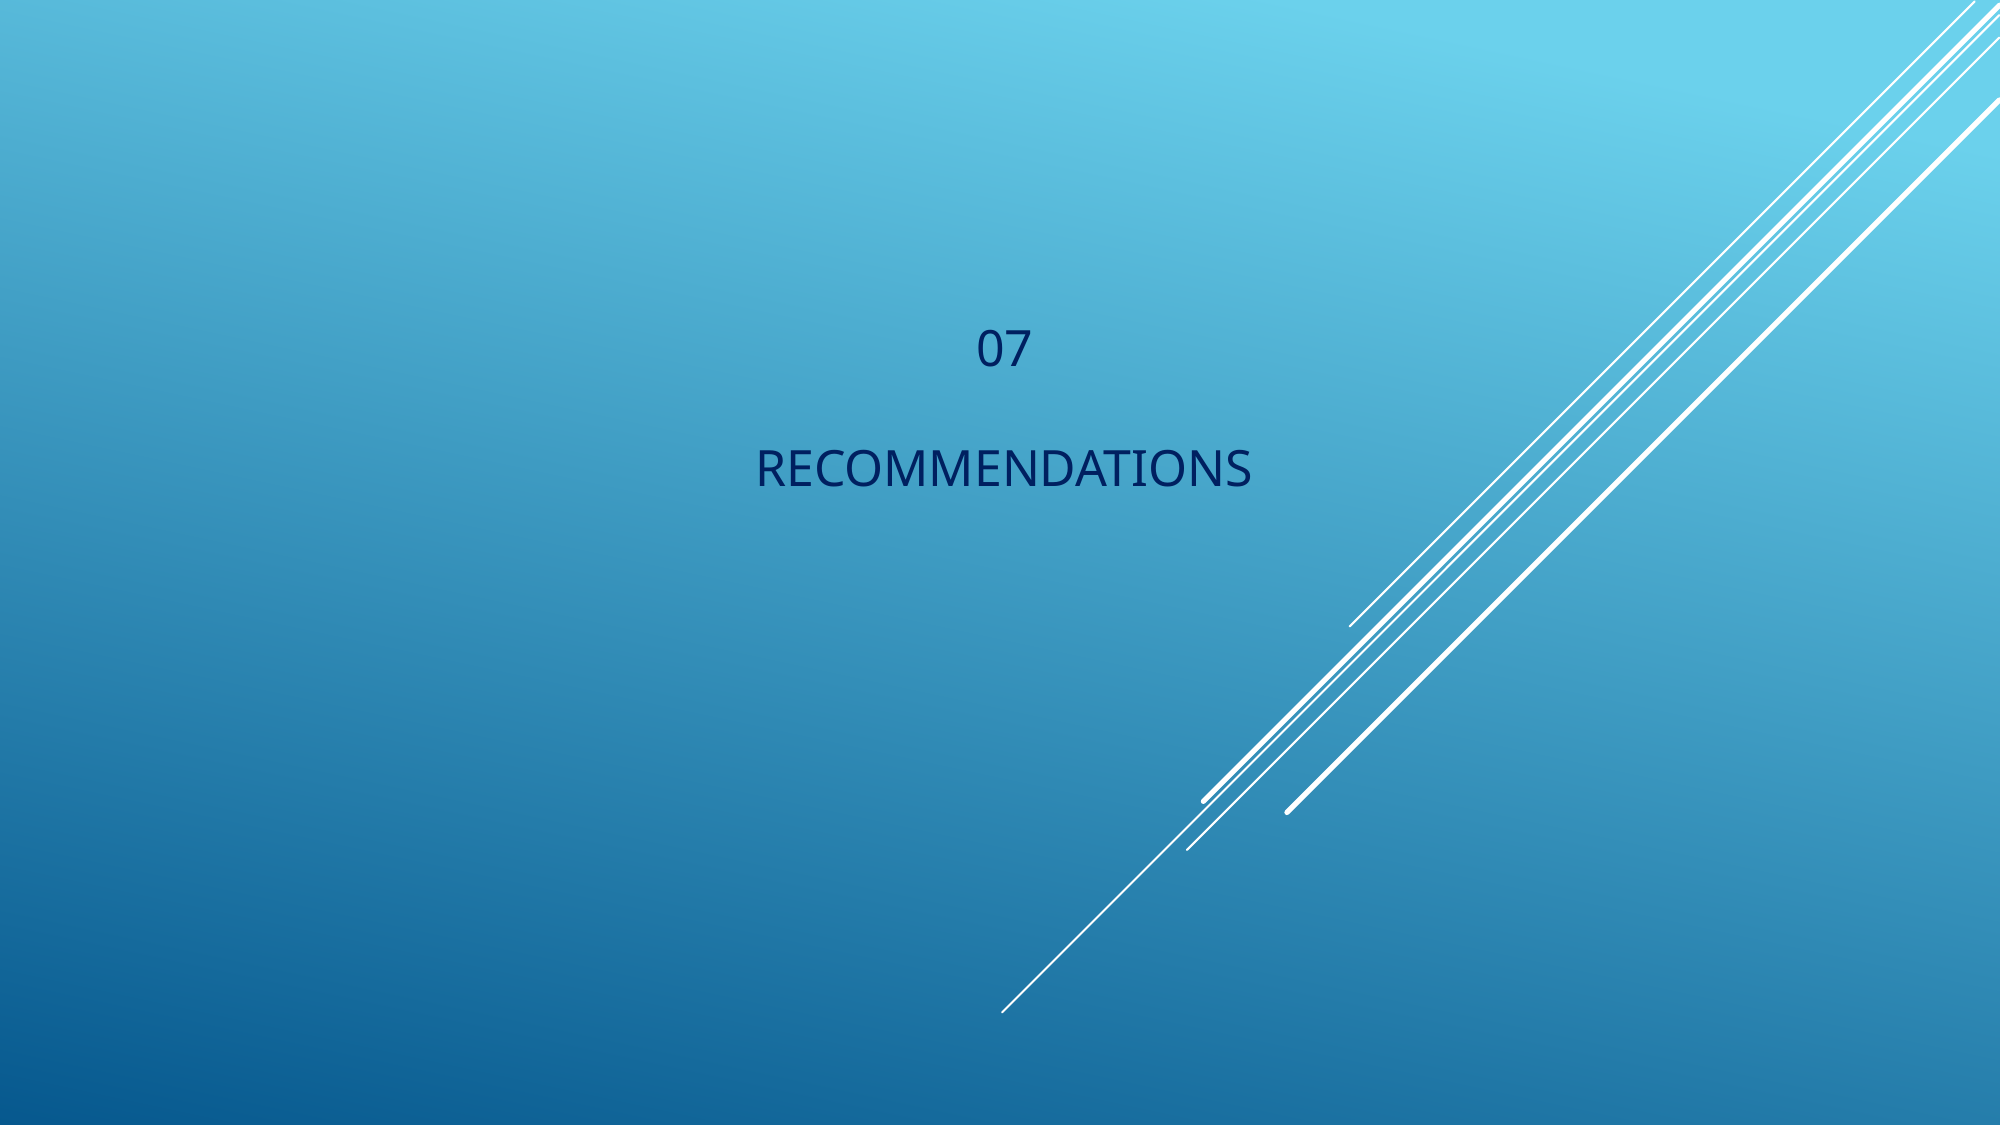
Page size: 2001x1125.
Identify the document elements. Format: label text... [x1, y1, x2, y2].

title 07 RECOMMENDATIONS [634, 308, 1375, 563]
